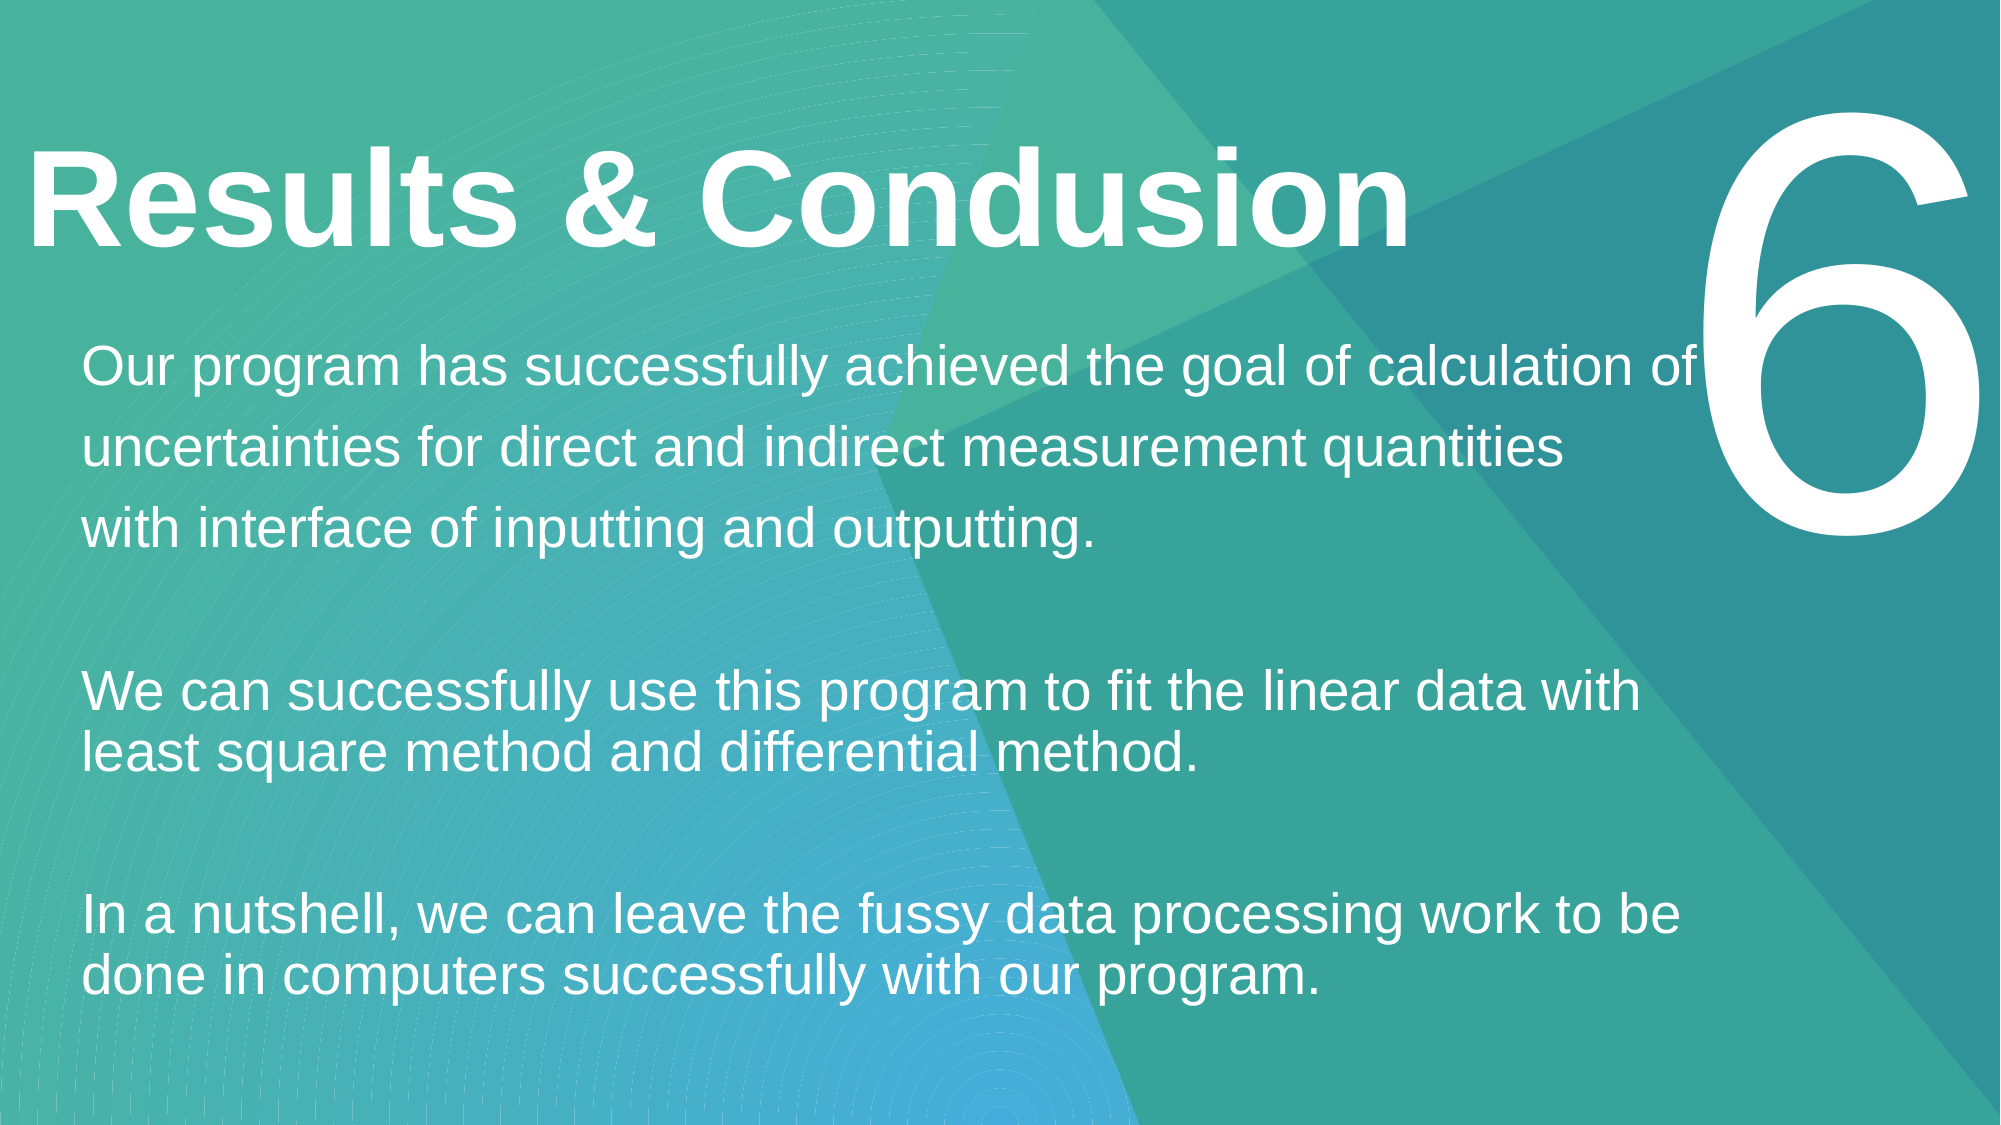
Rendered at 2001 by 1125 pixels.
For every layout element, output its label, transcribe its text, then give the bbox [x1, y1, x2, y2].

title Results & Condusion [10, 0, 1509, 284]
list Our program has successfully achieved the goal of calculation of uncertainties for direct and indirect measurement quantities with interface of inputting and outputting. We can successfully use this program to fit the linear data with least square method and differential method. In a nutshell, we can leave the fussy data processing work to be done in computers successfully with our program. [66, 329, 1788, 1016]
text_box 6 [1620, 0, 2000, 643]
